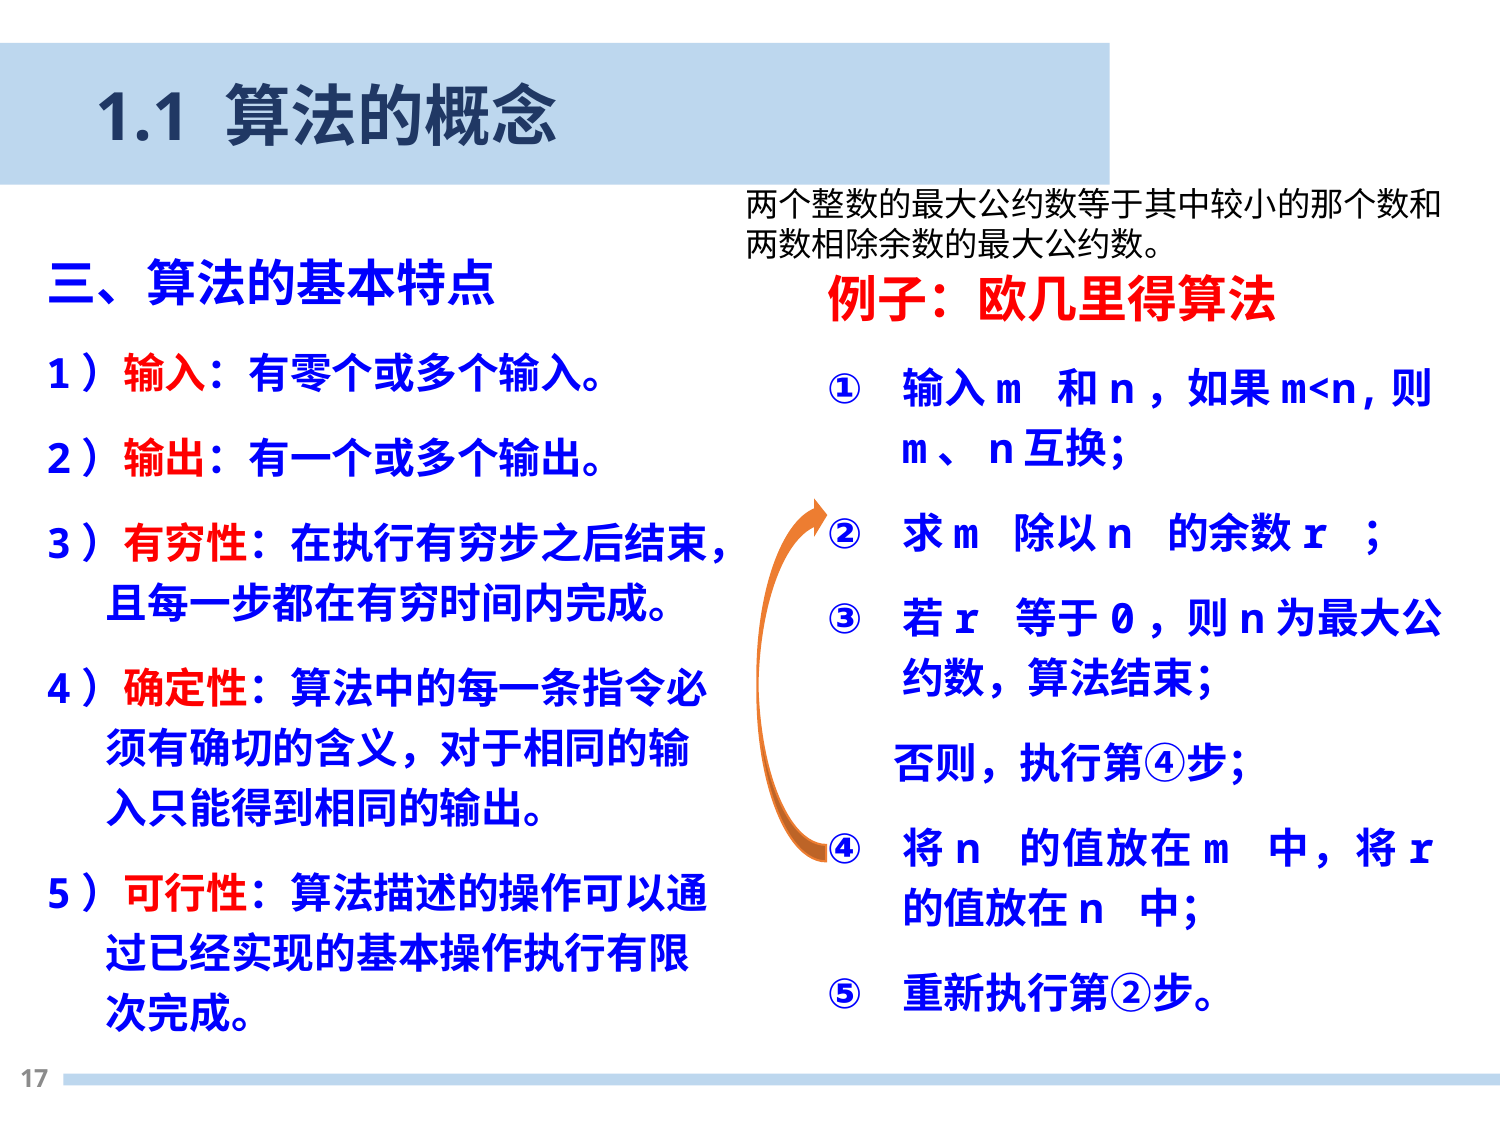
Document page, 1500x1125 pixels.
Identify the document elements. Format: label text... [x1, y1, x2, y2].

text_box 例子：欧几里得算法 输入m 和n，如果m<n,则m、n互换； 求m 除以n 的余数r ； 若r 等于0，则n为最大公约数，算法结束； 否则，执行第④步； 将n 的值放在m 中，将r的值放在n 中； 重新执行第②步。 [812, 271, 1459, 1025]
text_box 两个整数的最大公约数等于其中较小的那个数和两数相除余数的最大公约数。 [730, 176, 1481, 271]
text_box 三、算法的基本特点 1）输入：有零个或多个输入。 2）输出：有一个或多个输出。 3）有穷性：在执行有穷步之后结束，且每一步都在有穷时间内完成。 4）确定性：算法中的每一条指令必须有确切的含义，对于相同的输入只能得到相同的输出。 5）可行性：算法描述的操作可以通过已经实现的基本操作执行有限次完成。 [31, 232, 731, 1036]
text_box [756, 498, 828, 863]
slide_number 17 [0, 1049, 64, 1110]
list 1.1 算法的概念 [0, 42, 1110, 185]
